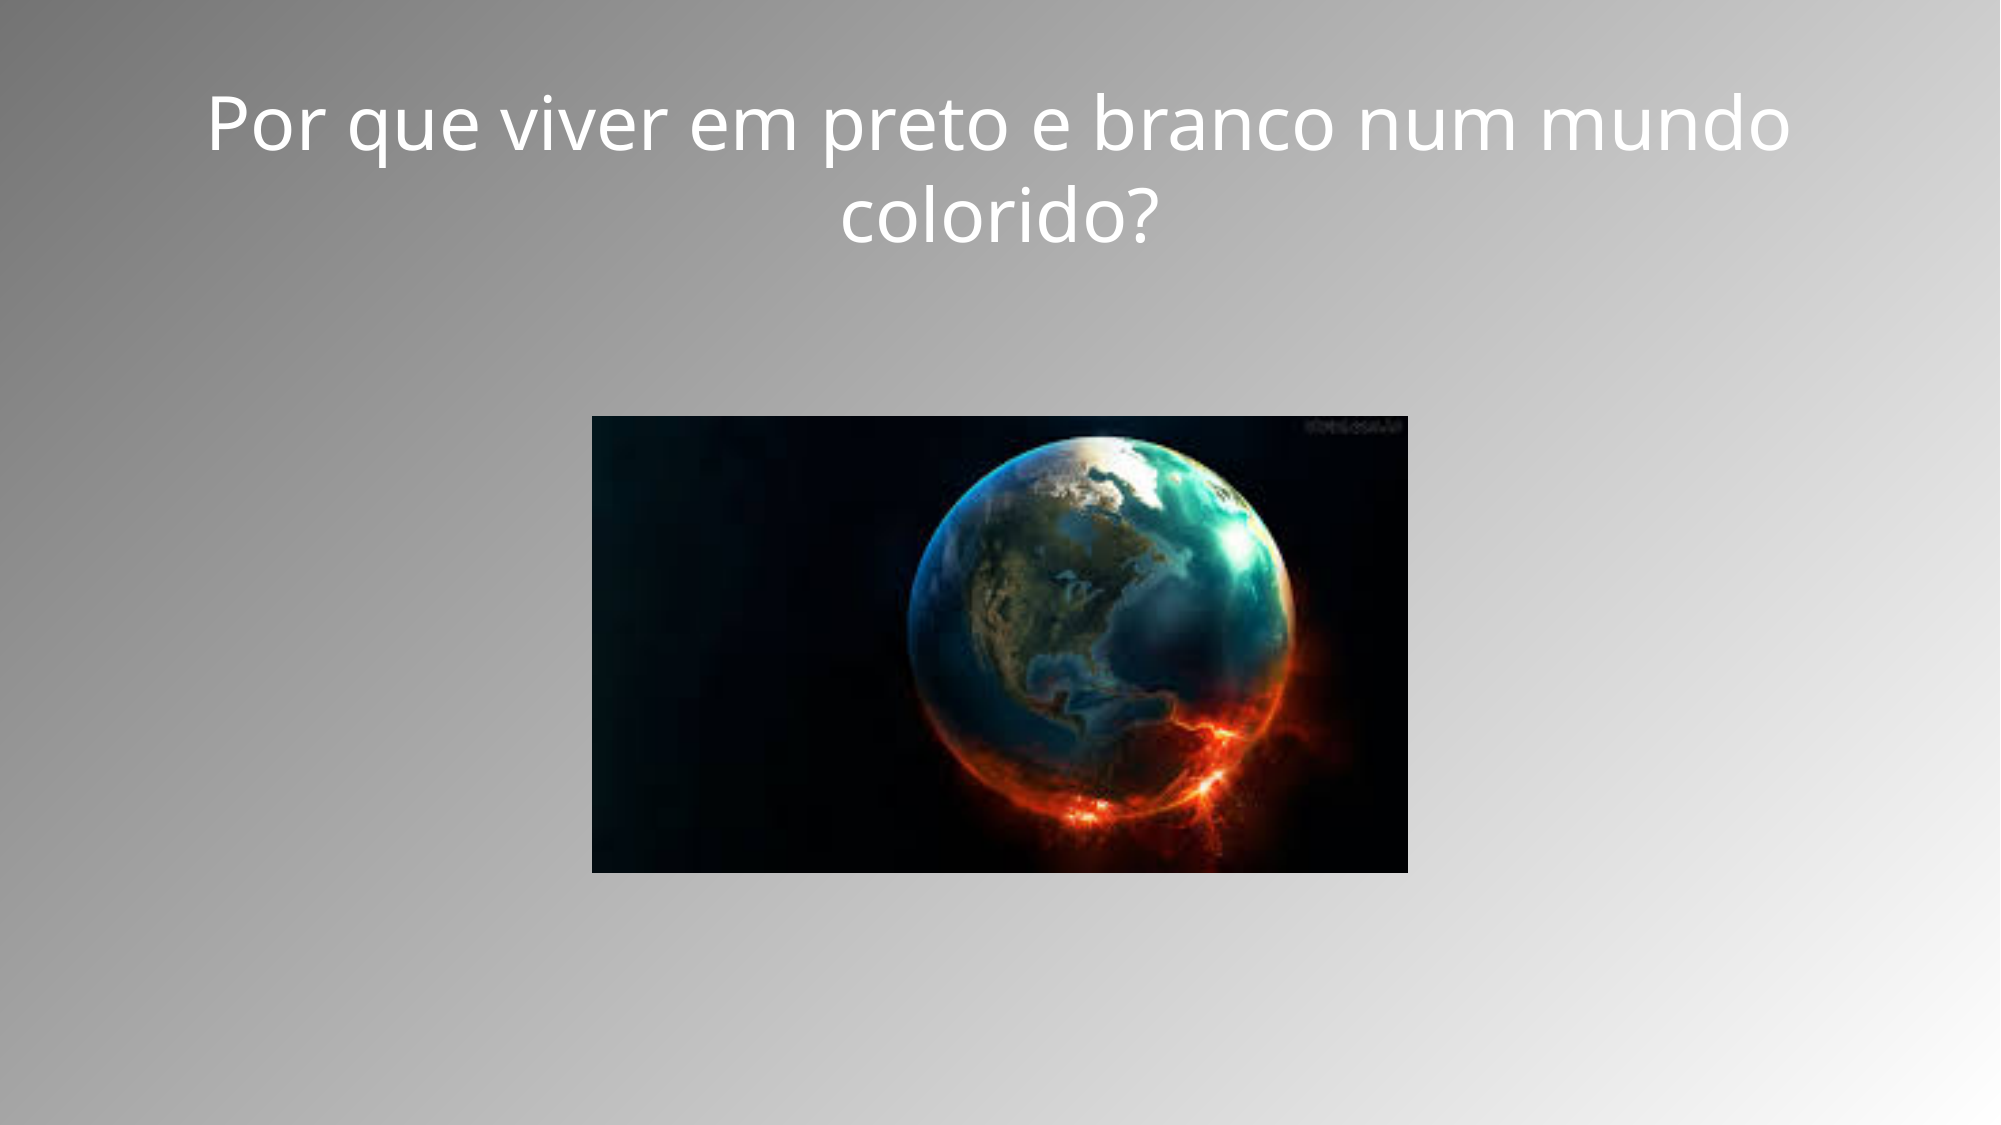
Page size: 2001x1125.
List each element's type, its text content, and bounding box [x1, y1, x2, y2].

title Por que viver em preto e branco num mundo colorido? [137, 59, 1863, 278]
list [592, 416, 1408, 873]
